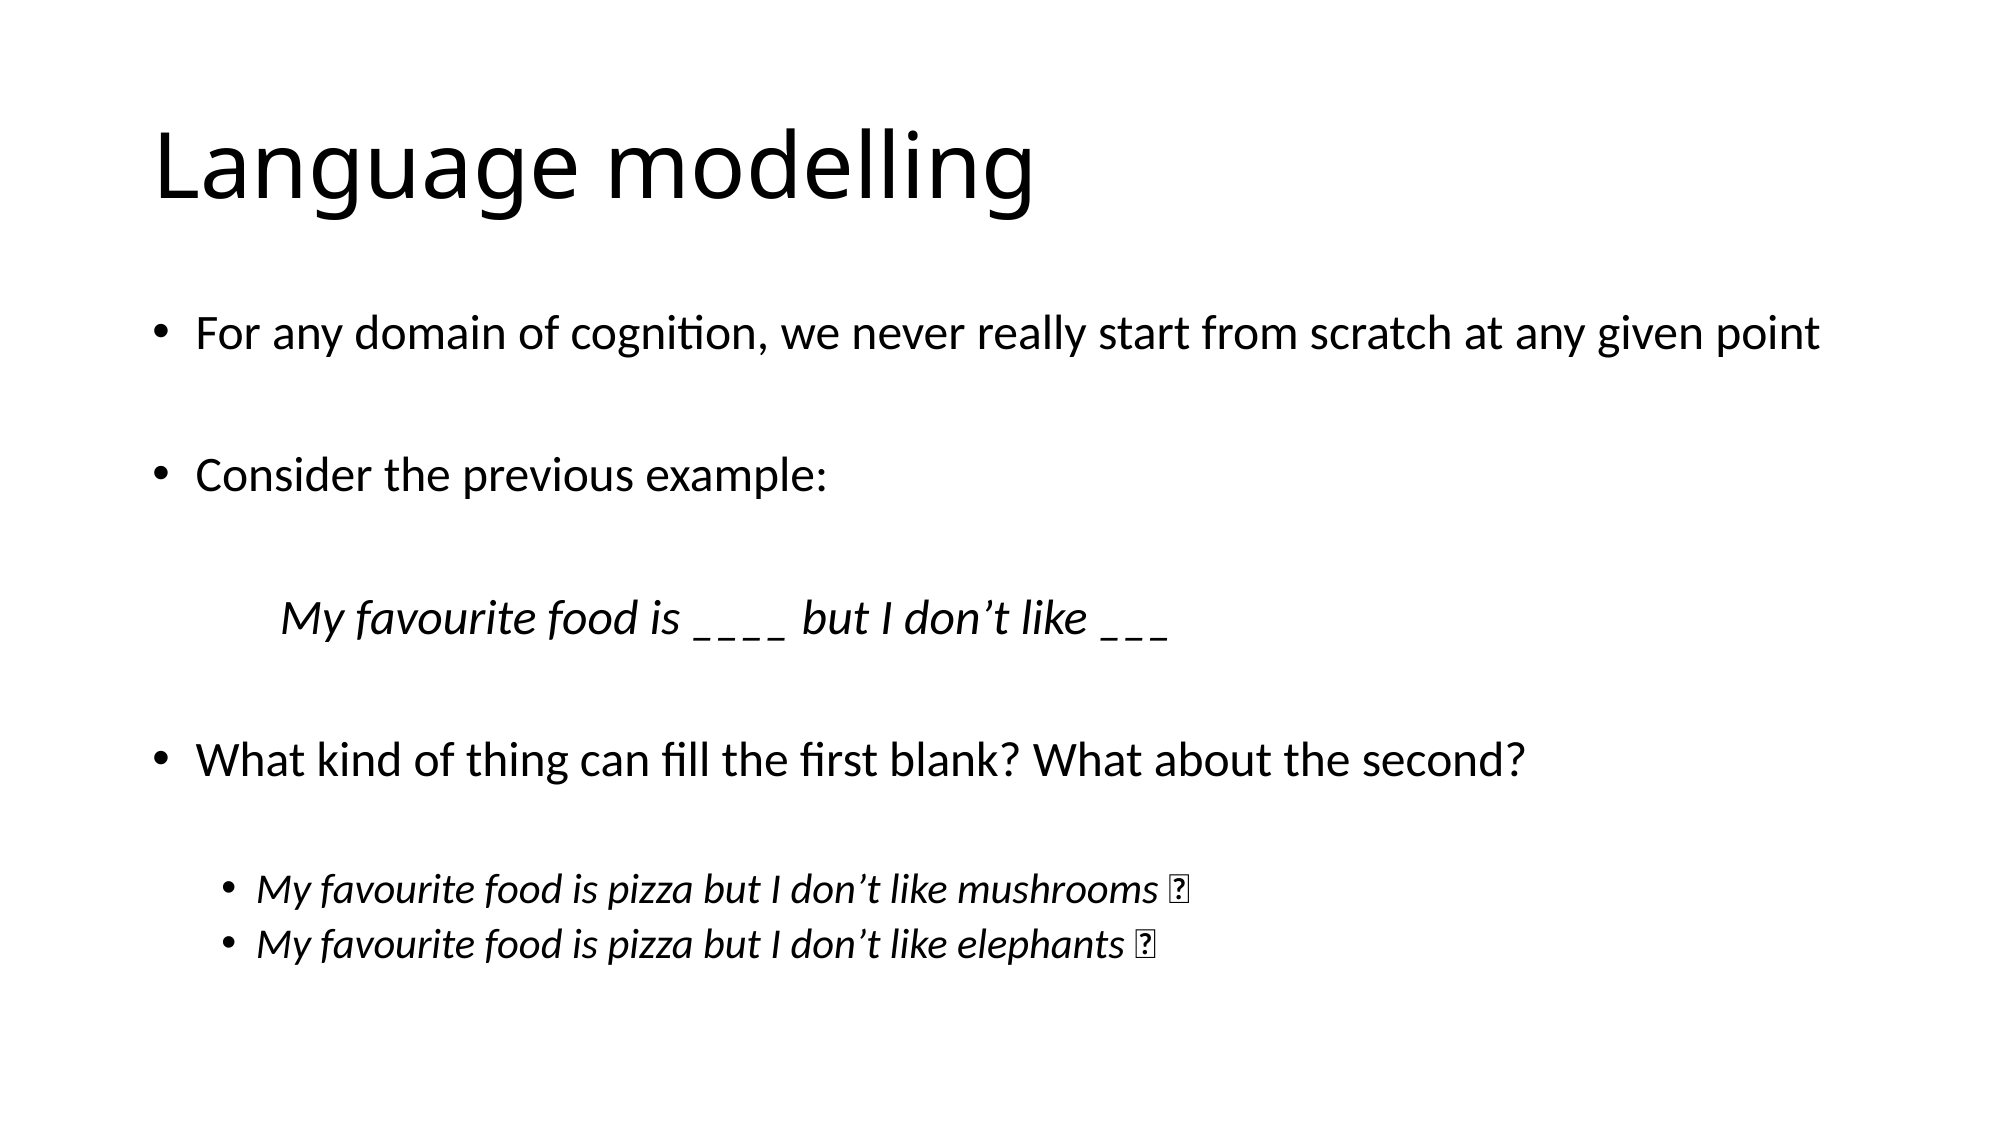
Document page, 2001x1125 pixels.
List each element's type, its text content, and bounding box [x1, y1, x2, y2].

title Language modelling [137, 59, 1863, 278]
list For any domain of cognition, we never really start from scratch at any given point Consider the previous example: My favourite food is ____ but I don’t like ___ What kind of thing can fill the first blank? What about the second? My favourite food is pizza but I don’t like mushrooms ✅ My favourite food is pizza but I don’t like elephants ❌ [137, 299, 1863, 1014]
